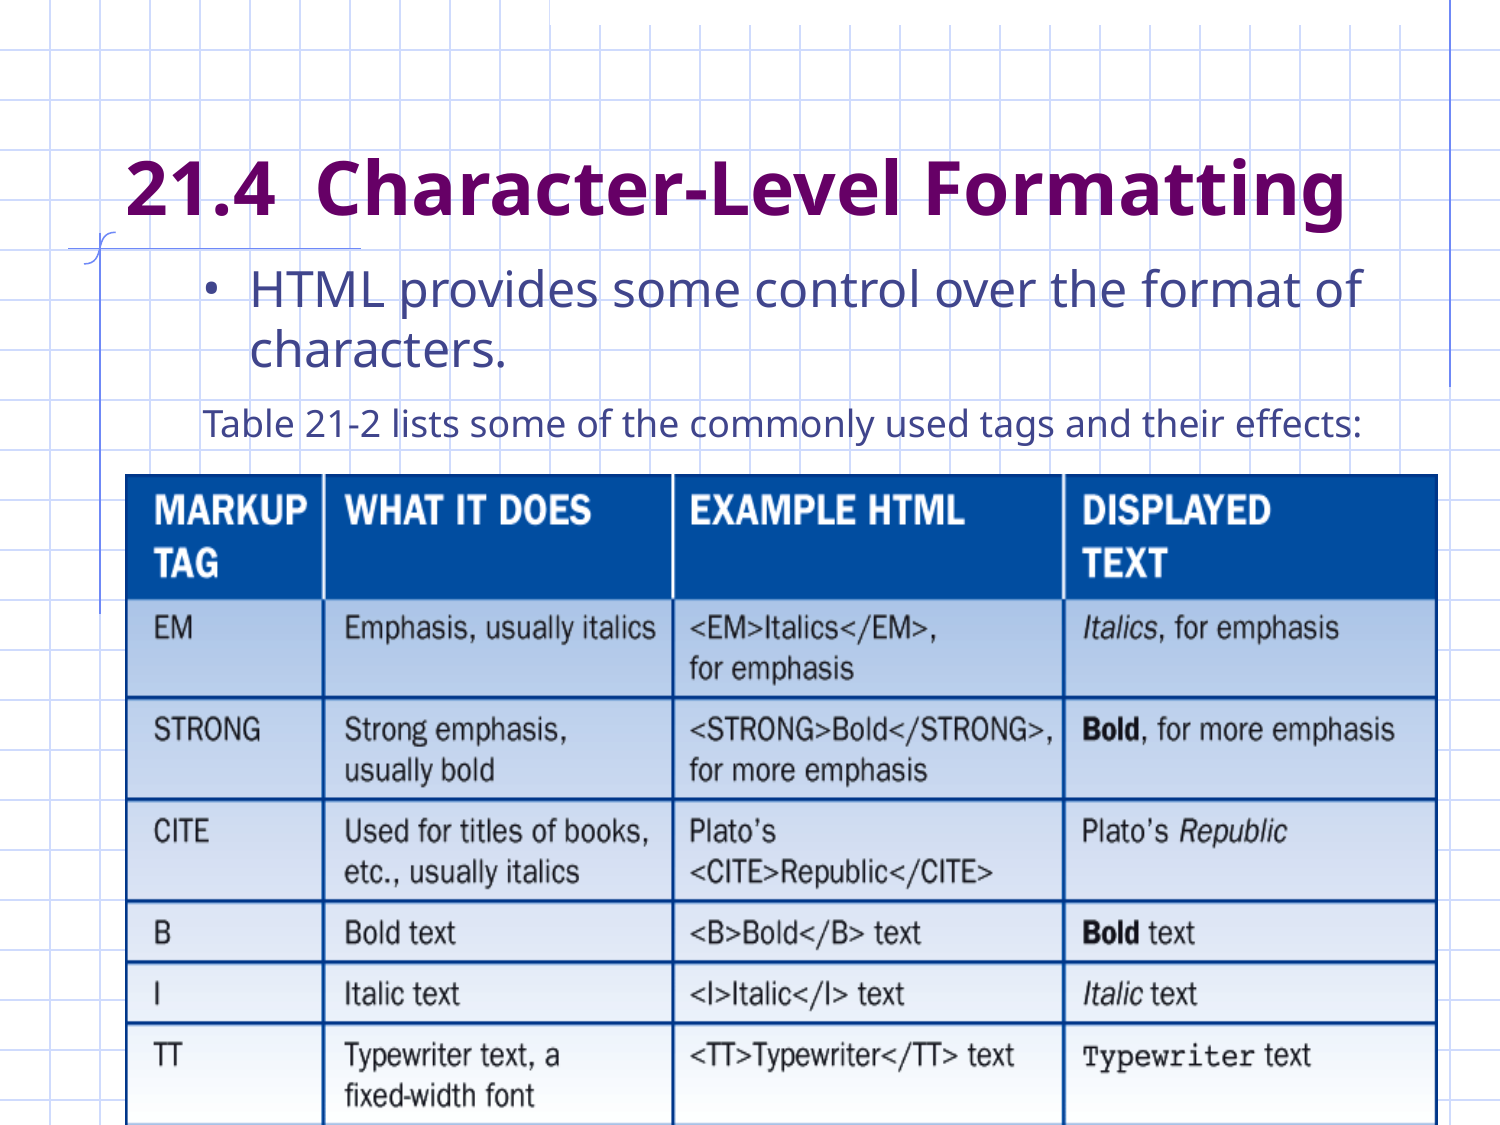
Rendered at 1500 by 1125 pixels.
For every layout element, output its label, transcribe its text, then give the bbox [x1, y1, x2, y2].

picture [124, 474, 1438, 1125]
list HTML provides some control over the format of characters. Table 21-2 lists some of the commonly used tags and their effects: [112, 249, 1425, 1088]
title 21.4 Character-Level Formatting [99, 112, 1375, 238]
